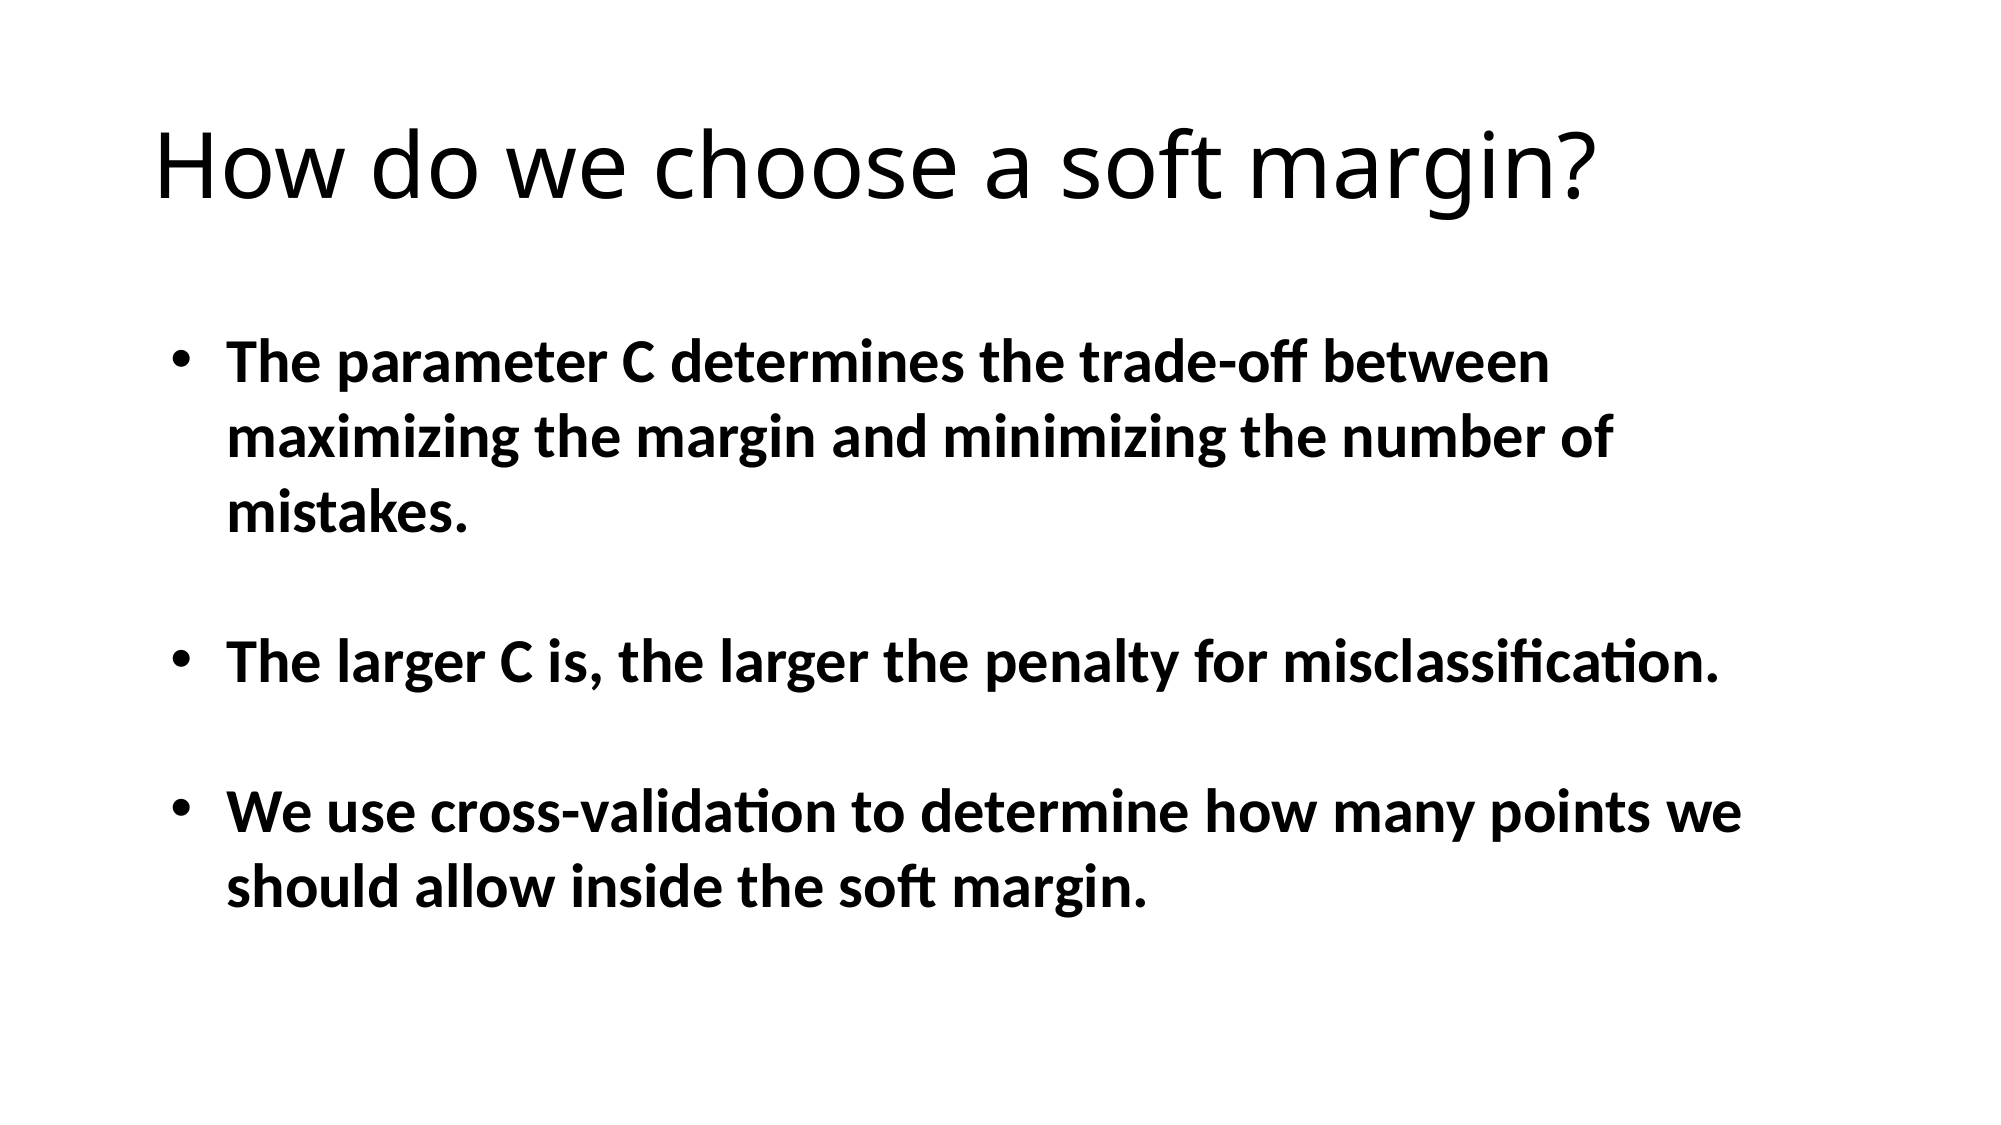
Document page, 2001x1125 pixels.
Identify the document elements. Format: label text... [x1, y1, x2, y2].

title How do we choose a soft margin? [137, 59, 1863, 278]
text_box The parameter C determines the trade-off between maximizing the margin and minimizing the number of mistakes. The larger C is, the larger the penalty for misclassification. We use cross-validation to determine how many points we should allow inside the soft margin. [155, 237, 1845, 1078]
